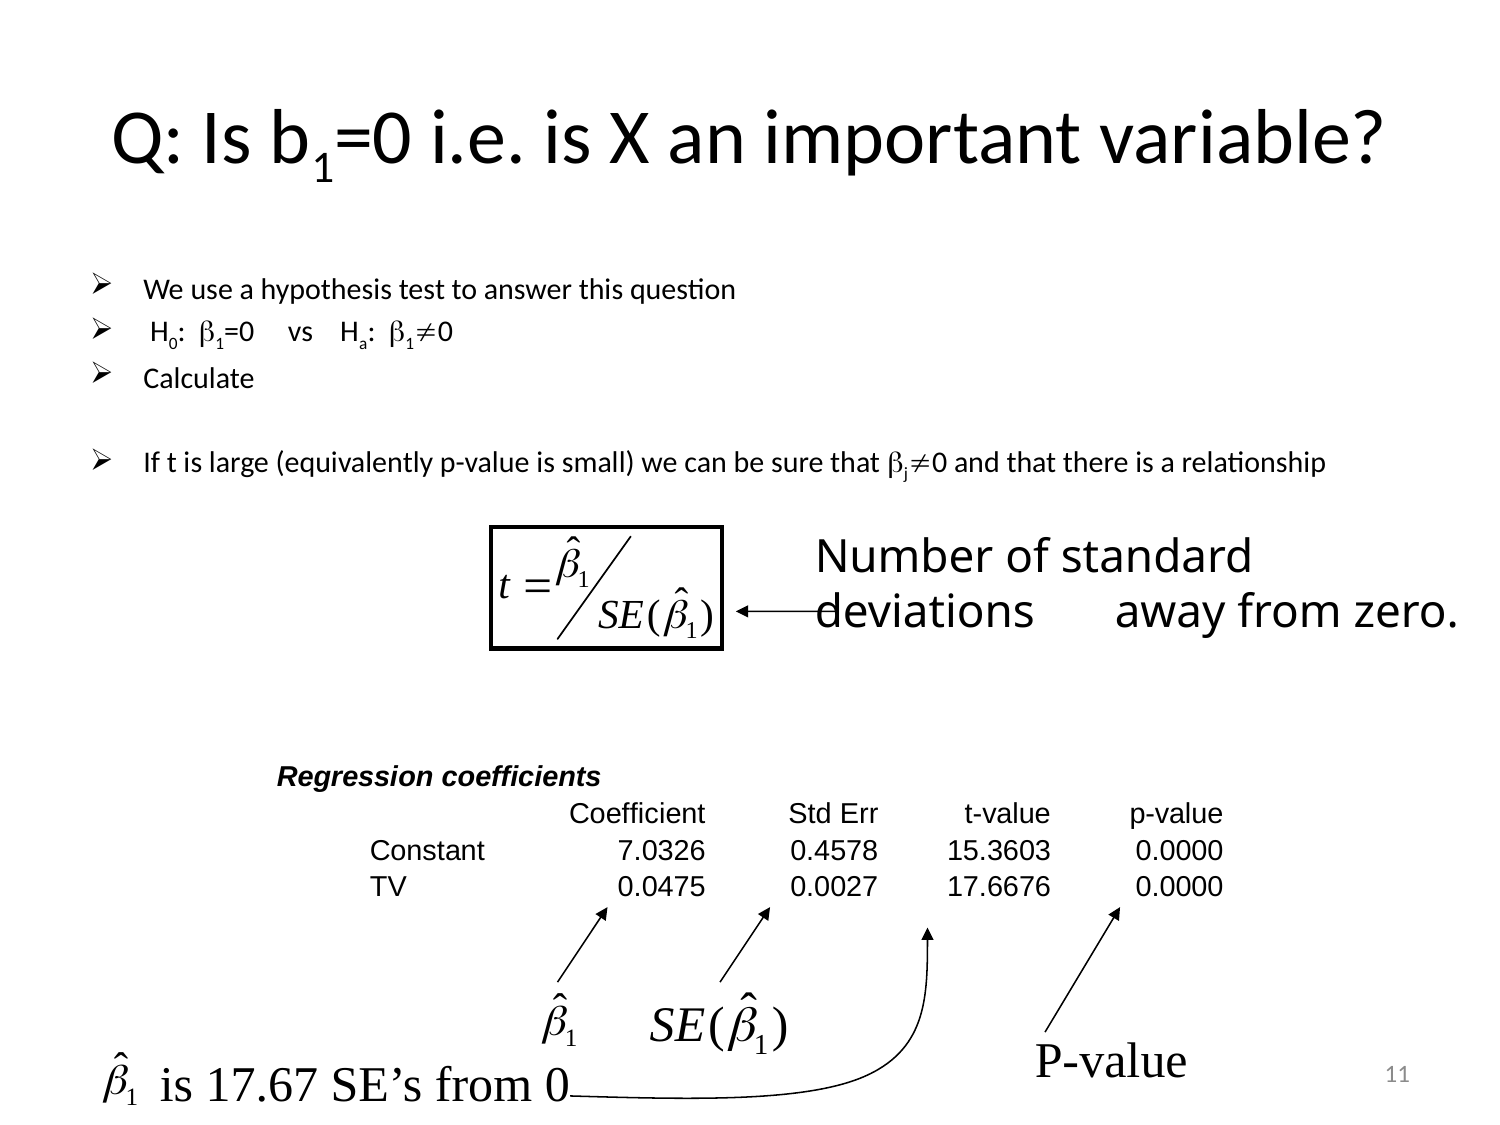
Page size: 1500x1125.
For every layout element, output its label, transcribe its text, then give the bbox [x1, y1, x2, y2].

text_box [570, 927, 934, 1099]
picture [268, 757, 1232, 908]
title Q: Is b1=0 i.e. is X an important variable? [75, 45, 1425, 233]
text_box [735, 605, 836, 618]
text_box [641, 983, 796, 1063]
text_box [557, 916, 607, 983]
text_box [492, 528, 721, 647]
text_box [719, 916, 769, 982]
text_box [533, 985, 585, 1054]
text_box Number of standard deviations away from zero. [800, 519, 1500, 644]
text_box [1044, 916, 1120, 1033]
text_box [94, 1044, 146, 1113]
slide_number 11 [1208, 1042, 1425, 1103]
text_box P-value [1020, 1019, 1208, 1103]
text_box is 17.67 SE’s from 0 [144, 1044, 608, 1125]
list We use a hypothesis test to answer this question H0: b1=0 vs Ha: b10 Calculate If t is large (equivalently p-value is small) we can be sure that bj0 and that there is a relationship [75, 262, 1388, 493]
